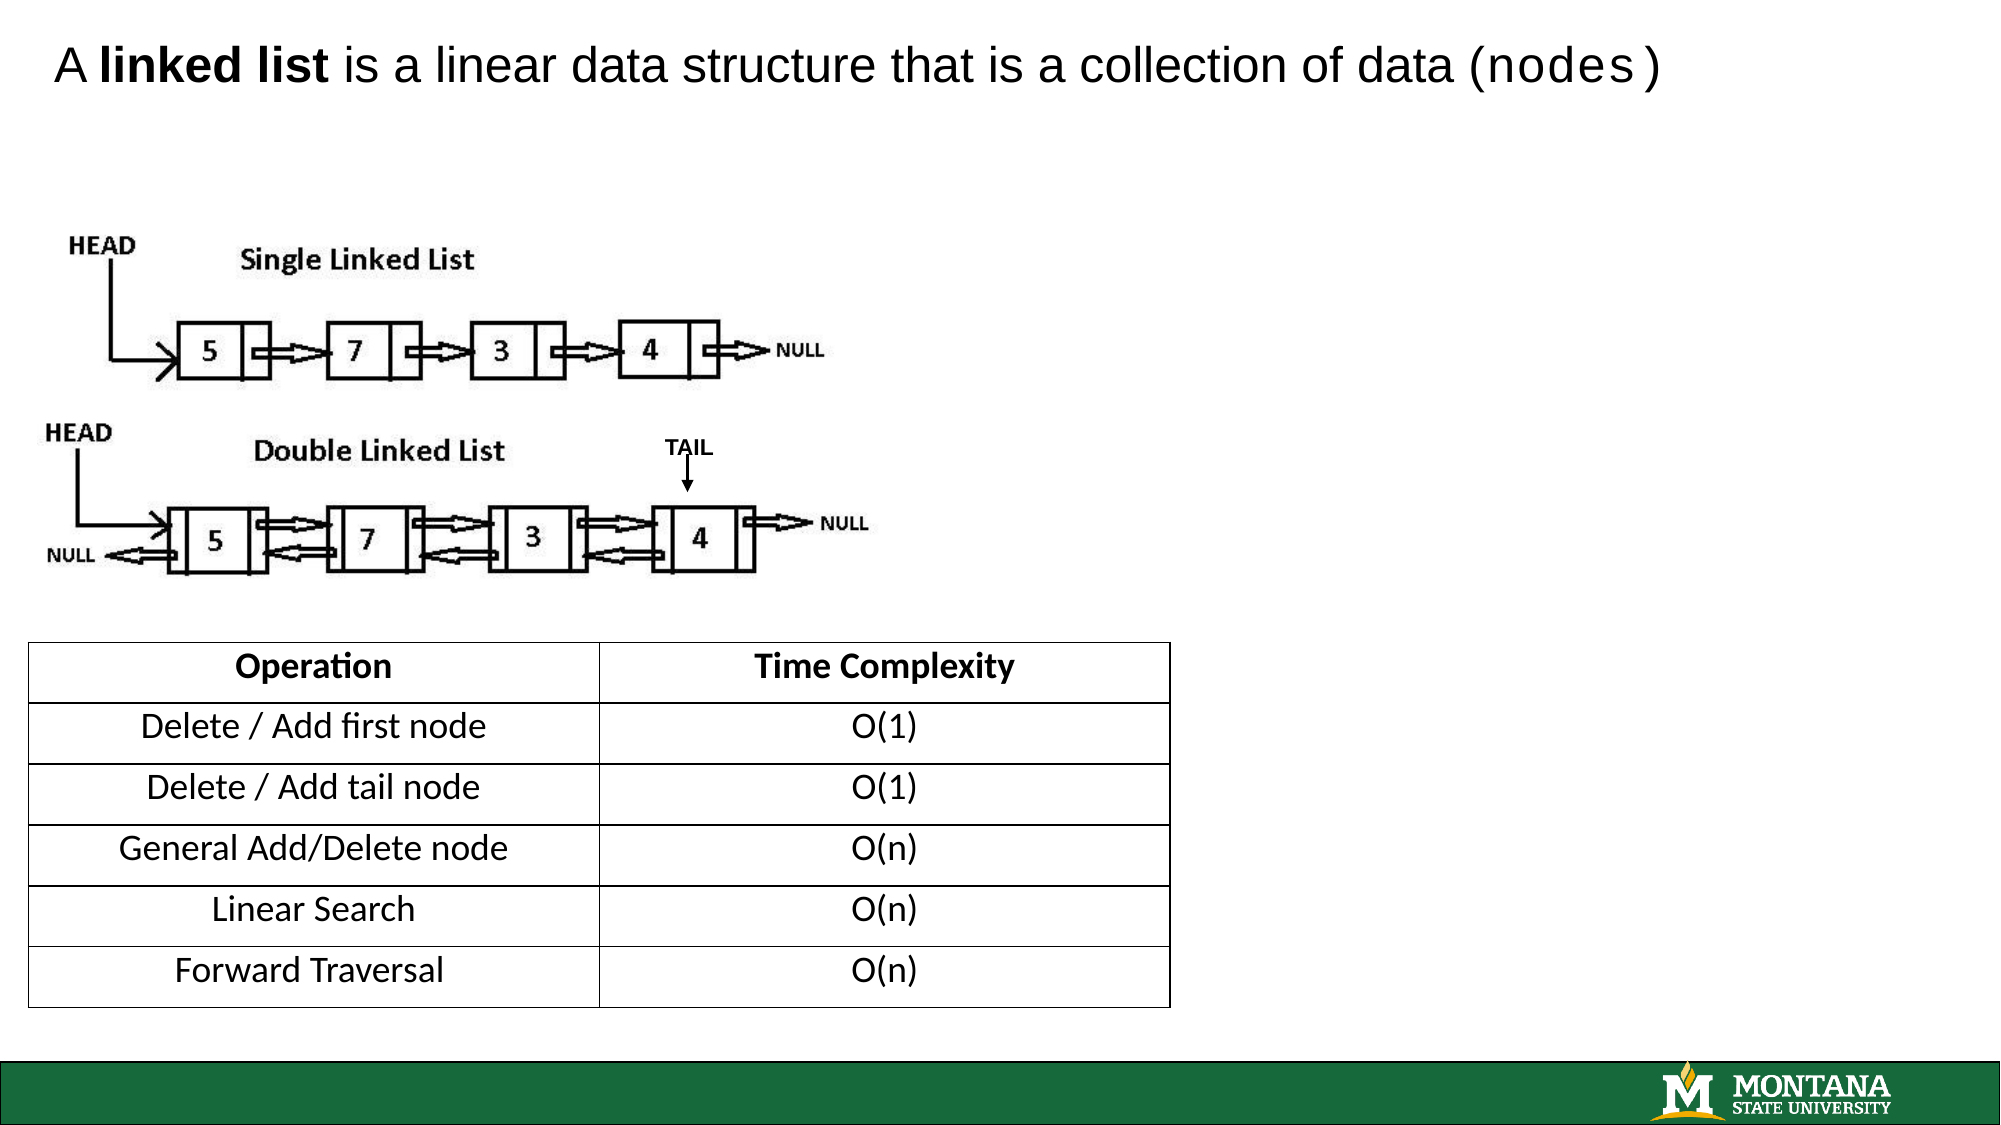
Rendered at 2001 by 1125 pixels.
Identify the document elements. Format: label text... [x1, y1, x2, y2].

table_header Operation [29, 643, 599, 702]
table_cell O(n) [600, 947, 1169, 1007]
table_cell Delete / Add tail node [29, 765, 599, 824]
table_cell Forward Traversal [29, 947, 599, 1007]
table_cell O(1) [600, 704, 1169, 763]
text_box A linked list is a linear data structure that is a collection of data (nodes) [39, 24, 1682, 100]
picture [1649, 1060, 1892, 1122]
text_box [0, 1060, 1647, 1125]
table_cell Delete / Add first node [29, 704, 599, 763]
table_cell Linear Search [29, 887, 599, 946]
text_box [1892, 1060, 2000, 1125]
table_cell O(n) [600, 826, 1169, 885]
picture [37, 224, 888, 609]
table_cell General Add/Delete node [29, 826, 599, 885]
table_header Time Complexity [600, 643, 1169, 702]
table_cell O(n) [600, 887, 1169, 946]
table_cell O(1) [600, 765, 1169, 824]
